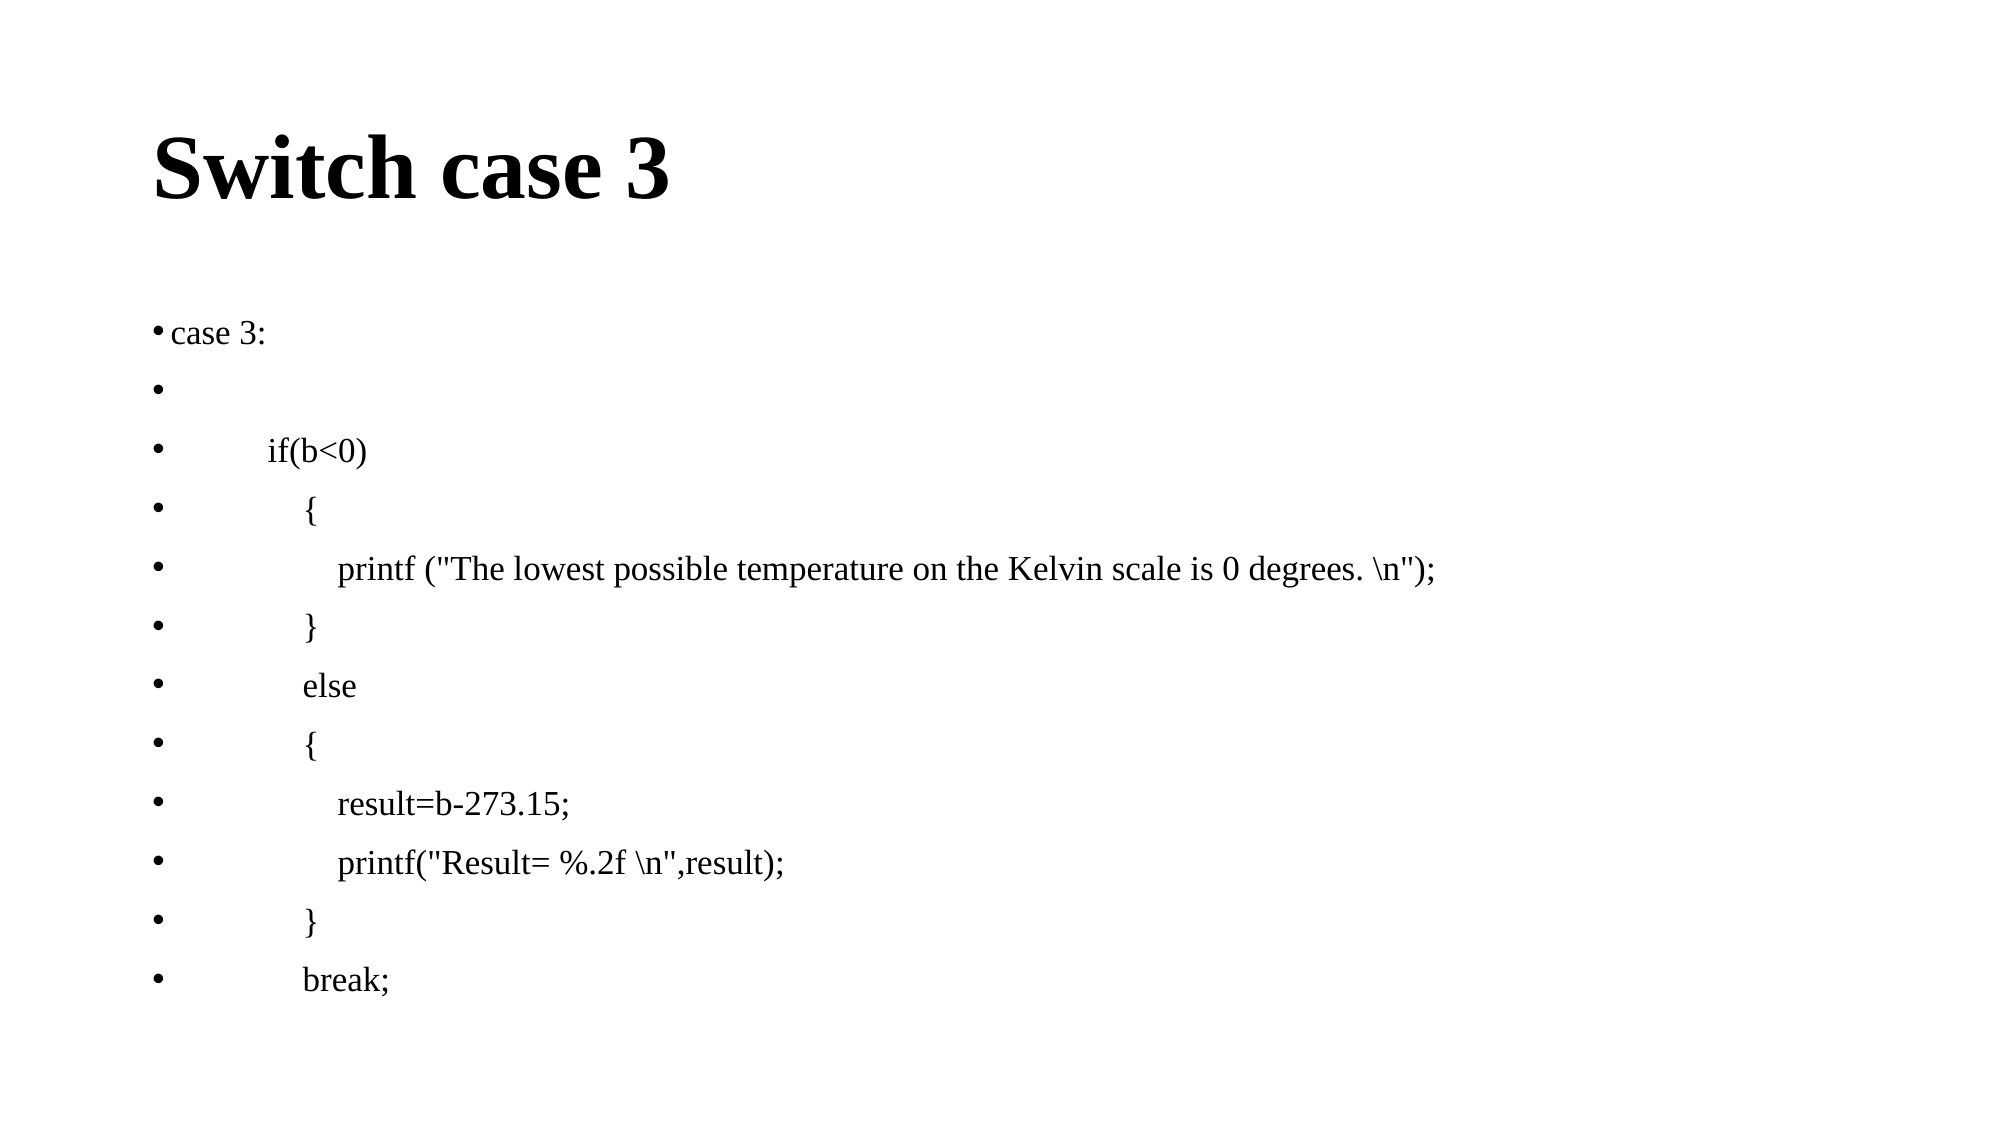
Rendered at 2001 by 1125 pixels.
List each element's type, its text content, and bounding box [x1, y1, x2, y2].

list case 3: if(b<0) { printf ("The lowest possible temperature on the Kelvin scale is 0 degrees. \n"); } else { result=b-273.15; printf("Result= %.2f \n",result); } break; [137, 299, 1863, 1014]
title Switch case 3 [137, 59, 1863, 278]
